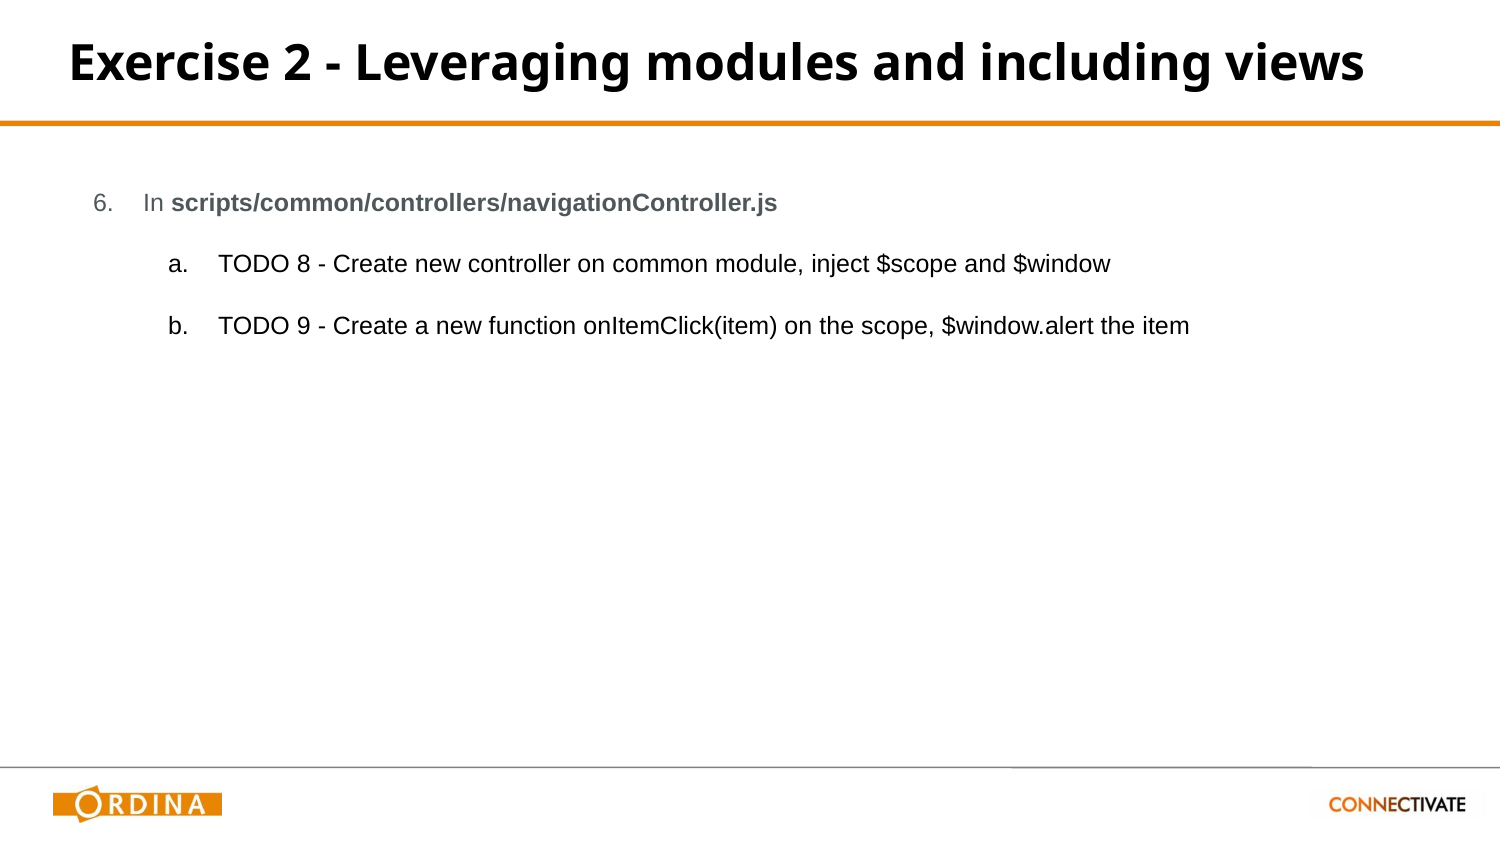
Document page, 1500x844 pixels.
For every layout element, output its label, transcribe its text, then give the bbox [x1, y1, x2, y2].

picture [1310, 790, 1486, 819]
list In scripts/common/controllers/navigationController.js TODO 8 - Create new controller on common module, inject $scope and $window TODO 9 - Create a new function onItemClick(item) on the scope, $window.alert the item [53, 156, 1460, 750]
picture [53, 785, 222, 823]
title Exercise 2 - Leveraging modules and including views [53, 0, 1459, 121]
